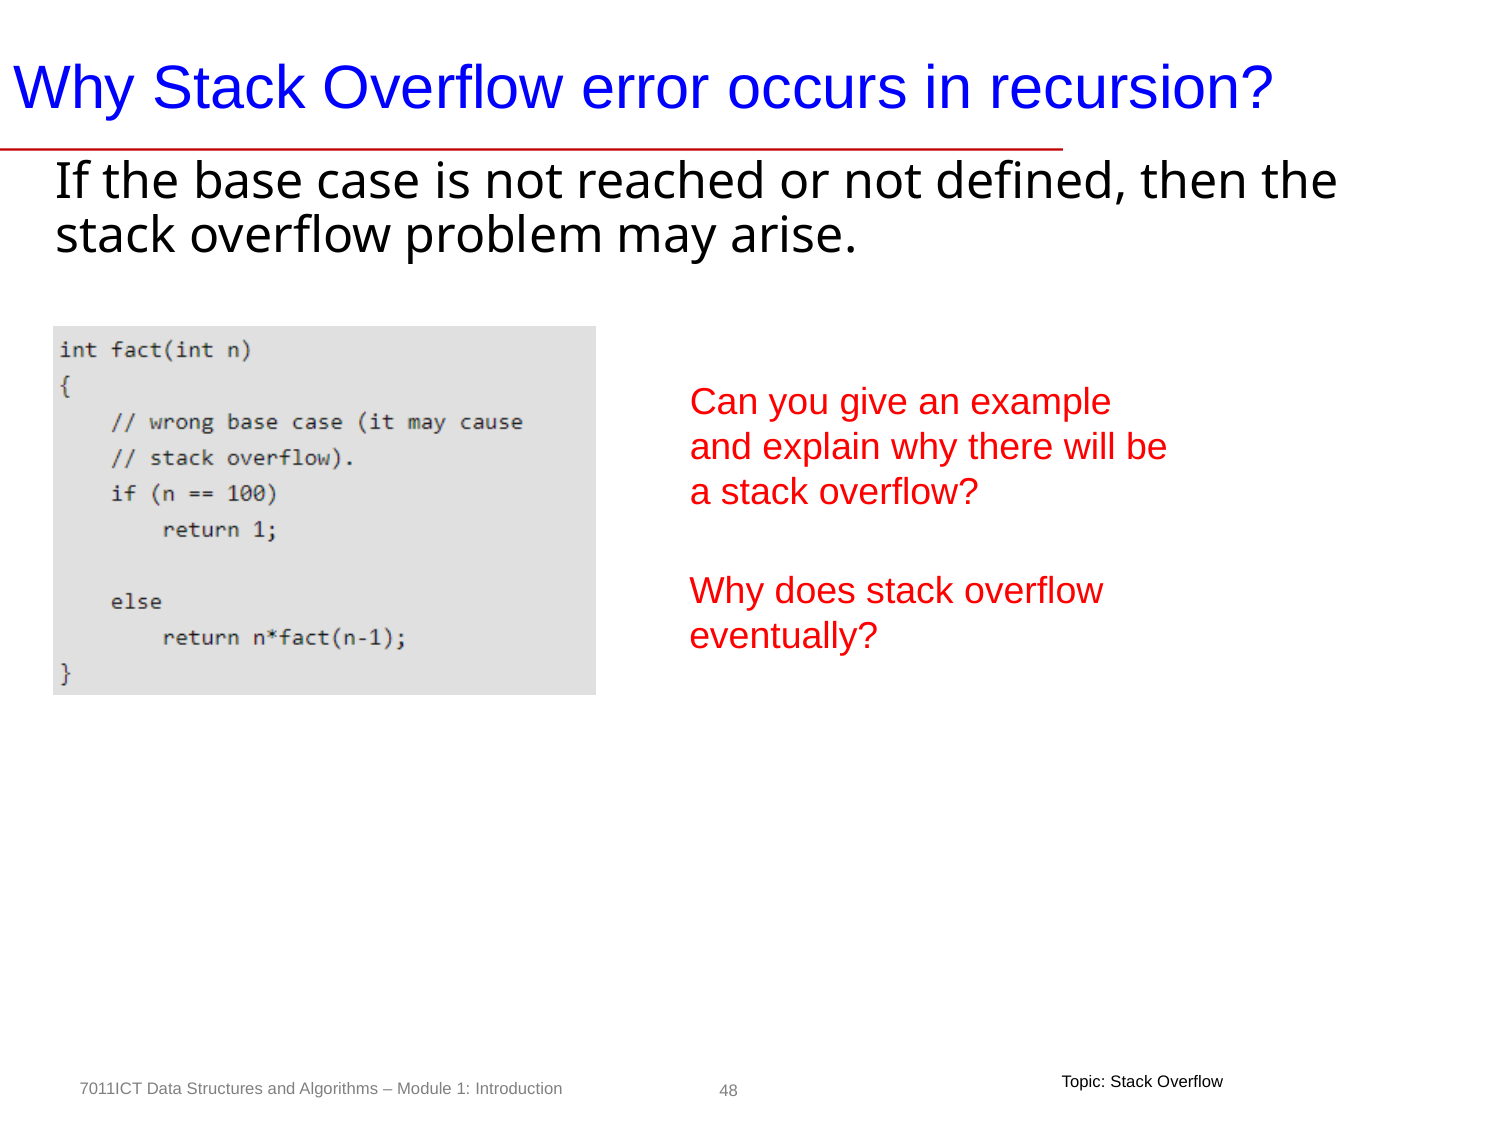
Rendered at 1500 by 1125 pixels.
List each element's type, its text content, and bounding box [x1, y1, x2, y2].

list If the base case is not reached or not defined, then the stack overflow problem may arise. [40, 147, 1414, 1025]
picture [52, 325, 596, 696]
title Why Stack Overflow error occurs in recursion? [2, 42, 1354, 144]
text_box Why does stack overflow eventually? [674, 565, 1185, 662]
text_box Topic: Stack Overflow [1046, 1070, 1239, 1097]
text_box Can you give an example and explain why there will be a stack overflow? [674, 376, 1185, 518]
